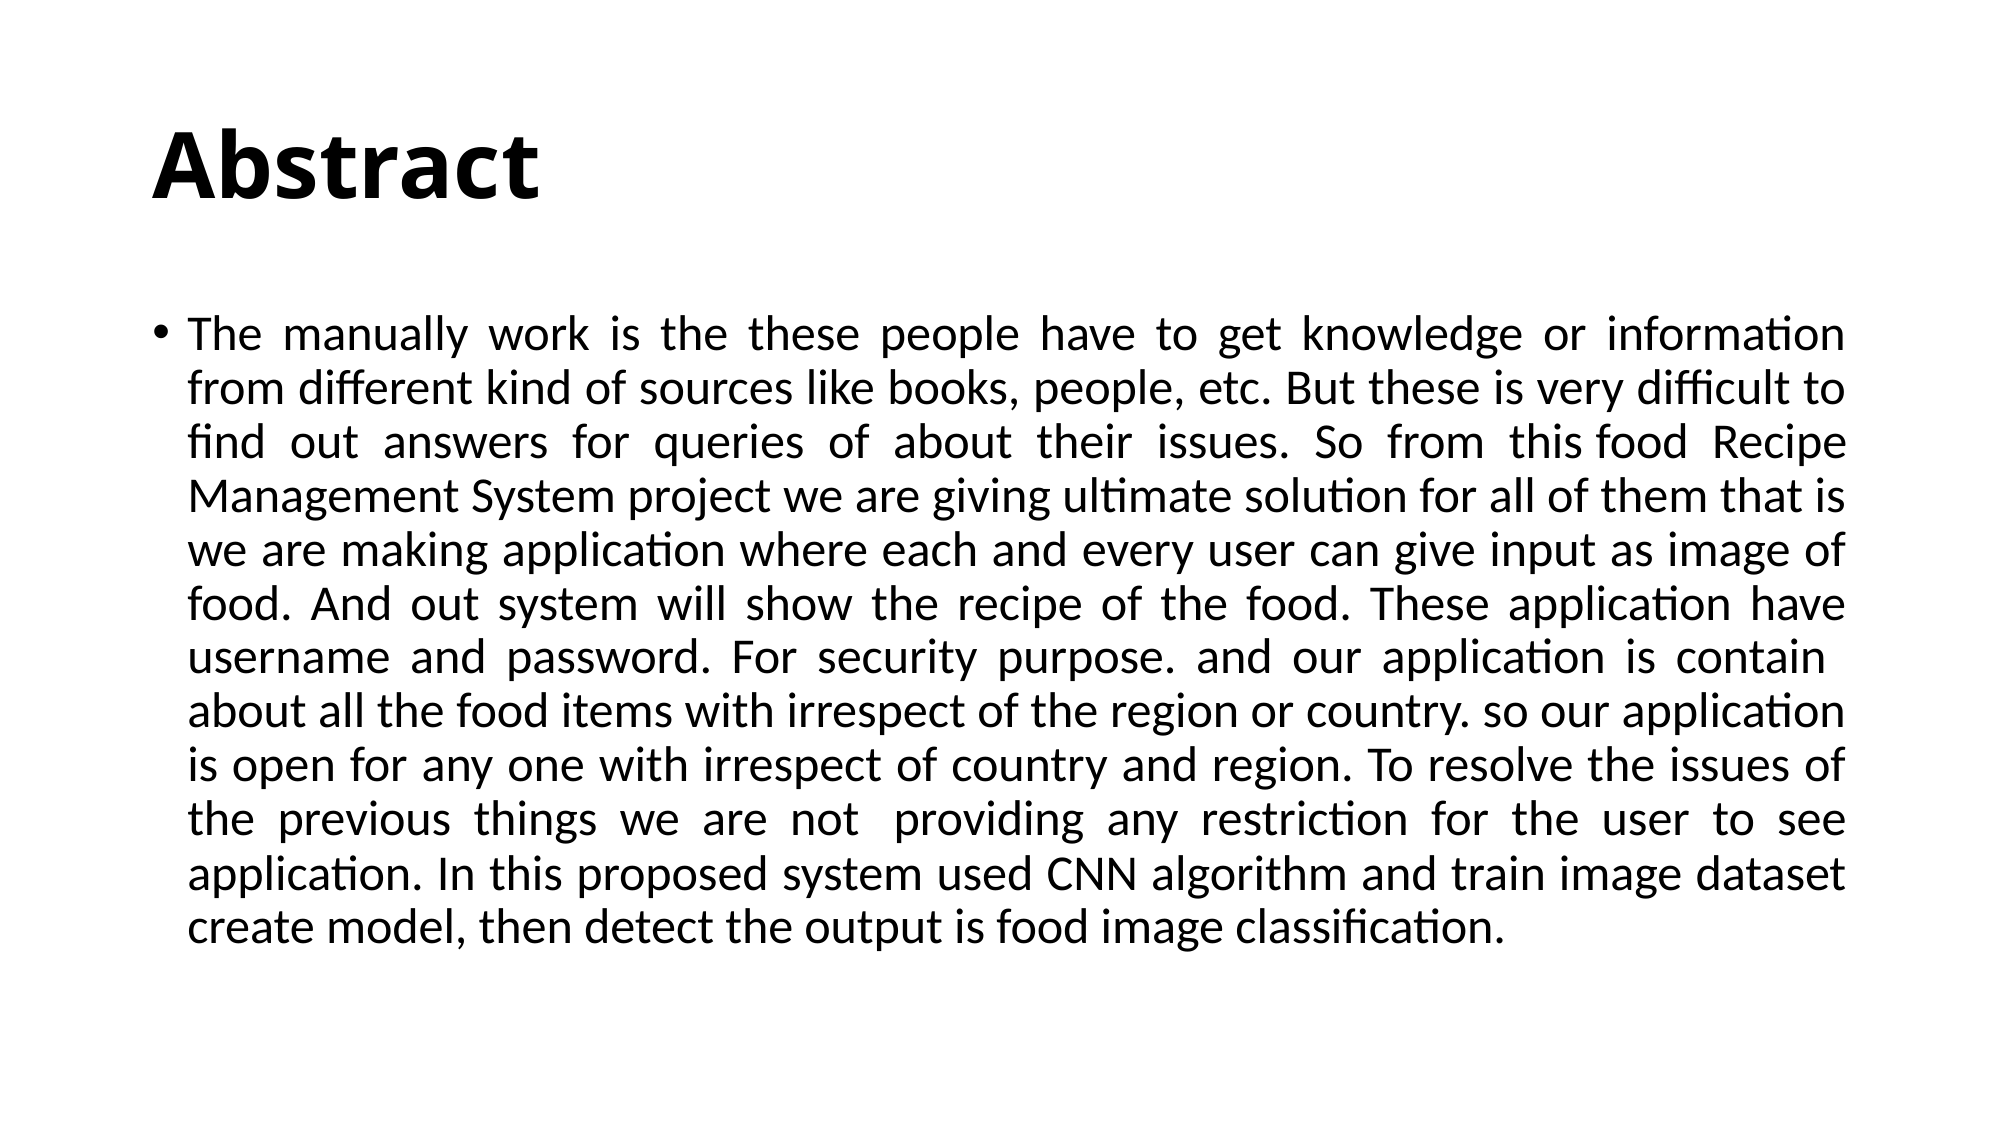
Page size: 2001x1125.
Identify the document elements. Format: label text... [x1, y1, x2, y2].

title Abstract [137, 59, 1863, 278]
list The manually work is the these people have to get knowledge or information from different kind of sources like books, people, etc. But these is very difficult to find out answers for queries of about their issues. So from this food Recipe Management System project we are giving ultimate solution for all of them that is we are making application where each and every user can give input as image of food. And out system will show the recipe of the food. These application have username and password. For security purpose. and our application is contain about all the food items with irrespect of the region or country. so our application is open for any one with irrespect of country and region. To resolve the issues of the previous things we are not providing any restriction for the user to see application. In this proposed system used CNN algorithm and train image dataset create model, then detect the output is food image classification. [137, 299, 1863, 1014]
